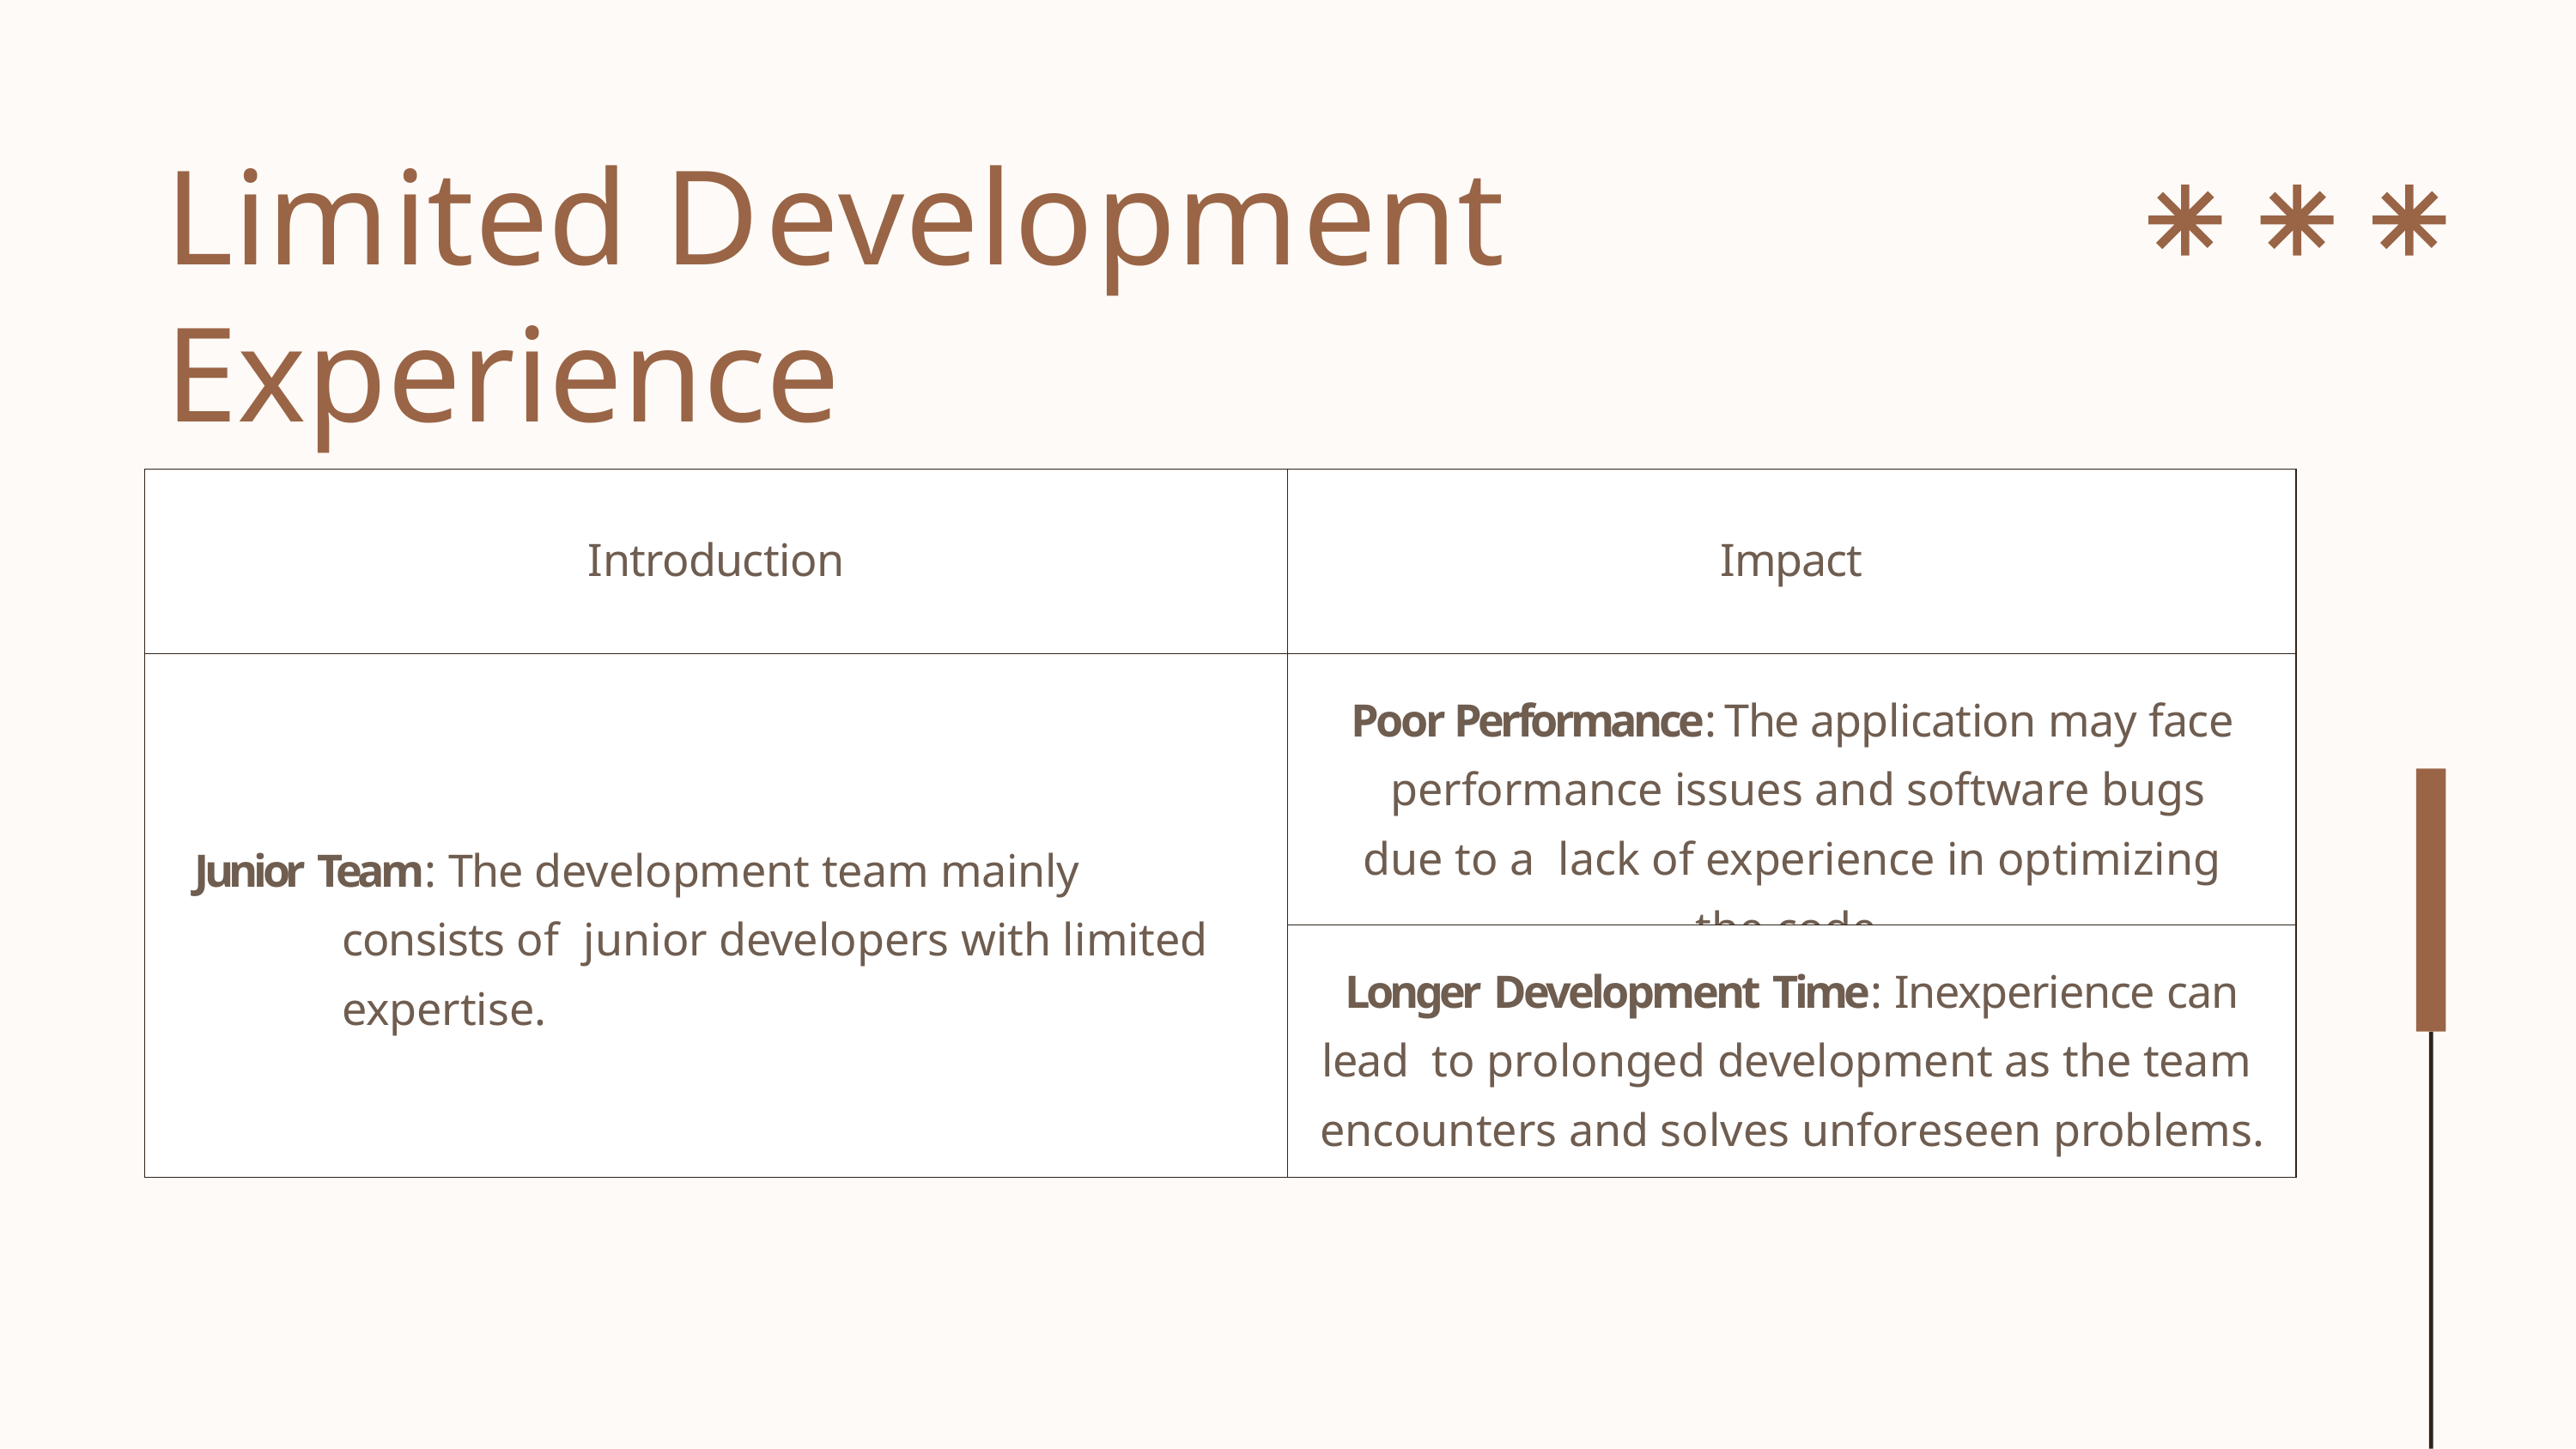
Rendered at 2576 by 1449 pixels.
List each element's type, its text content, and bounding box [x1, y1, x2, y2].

text_box [2148, 185, 2222, 256]
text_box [2415, 767, 2446, 1449]
table_cell Junior Team: The development team mainly consists of junior developers with limited expertise. [145, 654, 1287, 1177]
table_cell Poor Performance: The application may face performance issues and software bugs due to a lack of experience in optimizing the code. [1288, 654, 2295, 925]
title Limited Development Experience [162, 132, 2032, 448]
table_cell Longer Development Time: Inexperience can lead to prolonged development as the team encounters and solves unforeseen problems. [1288, 925, 2295, 1177]
text_box [2260, 185, 2334, 256]
table_header Impact [1288, 470, 2295, 653]
table_header Introduction [145, 470, 1287, 653]
text_box [2372, 185, 2446, 256]
